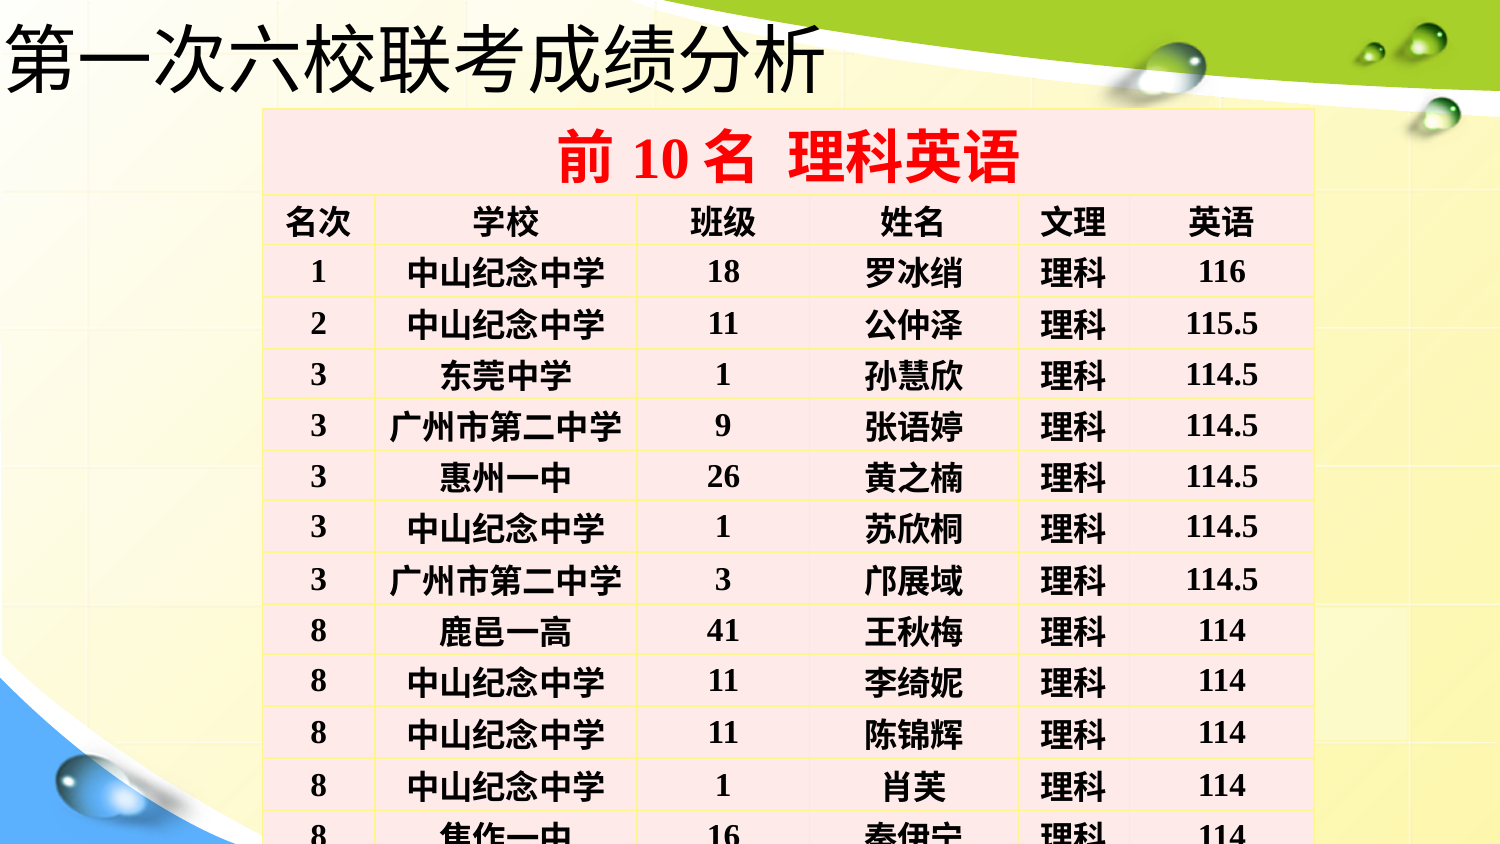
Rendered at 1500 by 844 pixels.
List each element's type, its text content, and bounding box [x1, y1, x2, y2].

table_cell 名次 [263, 196, 374, 244]
table_cell 1 [638, 501, 809, 551]
table_cell 邝展域 [810, 553, 1018, 603]
picture [0, 683, 226, 844]
table_cell 理科 [1019, 451, 1129, 499]
table_cell 3 [638, 553, 809, 603]
table_cell 班级 [638, 196, 809, 244]
table_cell 黄之楠 [810, 451, 1018, 499]
table_cell 苏欣桐 [810, 501, 1018, 551]
table_cell 114.5 [1130, 350, 1314, 397]
table_cell 114 [1130, 707, 1314, 757]
table_cell 114.5 [1130, 553, 1314, 603]
table_cell 中山纪念中学 [376, 501, 636, 551]
table_cell 广州市第二中学 [376, 399, 636, 450]
table_cell 9 [638, 399, 809, 450]
table_cell 理科 [1019, 759, 1129, 810]
table_cell 114.5 [1130, 399, 1314, 450]
table_cell 文理 [1019, 196, 1129, 244]
table_cell 115.5 [1130, 298, 1314, 348]
table_cell 中山纪念中学 [376, 298, 636, 348]
table_cell 3 [263, 501, 374, 551]
table_cell 理科 [1019, 399, 1129, 450]
table_cell 114 [1130, 759, 1314, 810]
table_cell 理科 [1019, 298, 1129, 348]
table_cell 东莞中学 [376, 350, 636, 397]
table_cell 中山纪念中学 [376, 245, 636, 296]
table_cell 秦伊宁 [810, 811, 1018, 844]
table_cell 3 [263, 399, 374, 450]
table_cell 11 [638, 298, 809, 348]
table_cell 中山纪念中学 [376, 759, 636, 810]
table_cell 114.5 [1130, 501, 1314, 551]
table_cell 11 [638, 655, 809, 705]
table_cell 中山纪念中学 [376, 655, 636, 705]
table_cell 8 [263, 655, 374, 705]
table_cell 3 [263, 451, 374, 499]
table_cell 惠州一中 [376, 451, 636, 499]
table_cell 张语婷 [810, 399, 1018, 450]
table_cell 1 [638, 350, 809, 397]
table_cell 肖芙 [810, 759, 1018, 810]
table_header 前10名 理科英语 [263, 110, 1314, 194]
table_cell 陈锦辉 [810, 707, 1018, 757]
table_cell 8 [263, 759, 374, 810]
table_cell 理科 [1019, 350, 1129, 397]
table_cell 姓名 [810, 196, 1018, 244]
table_cell 王秋梅 [810, 605, 1018, 653]
table_cell 理科 [1019, 811, 1129, 844]
table_cell 罗冰绡 [810, 245, 1018, 296]
table_cell 理科 [1019, 501, 1129, 551]
table_cell 16 [638, 811, 809, 844]
table_cell 8 [263, 707, 374, 757]
table_cell 理科 [1019, 707, 1129, 757]
table_cell 孙慧欣 [810, 350, 1018, 397]
table_cell 英语 [1130, 196, 1314, 244]
table_cell 114 [1130, 811, 1314, 844]
table_cell 114.5 [1130, 451, 1314, 499]
table_cell 理科 [1019, 553, 1129, 603]
table_cell 理科 [1019, 605, 1129, 653]
table_cell 1 [263, 245, 374, 296]
table_cell 114 [1130, 655, 1314, 705]
table_cell 116 [1130, 245, 1314, 296]
table_cell 41 [638, 605, 809, 653]
table_cell 公仲泽 [810, 298, 1018, 348]
table_cell 焦作一中 [376, 811, 636, 844]
table_cell 18 [638, 245, 809, 296]
table_cell 26 [638, 451, 809, 499]
text_box 第一次六校联考成绩分析 [0, 4, 875, 105]
picture [1074, 0, 1500, 241]
table_cell 理科 [1019, 245, 1129, 296]
table_cell 中山纪念中学 [376, 707, 636, 757]
table_cell 3 [263, 553, 374, 603]
table_cell 11 [638, 707, 809, 757]
table_cell 114 [1130, 605, 1314, 653]
table_cell 8 [263, 605, 374, 653]
table_cell 3 [263, 350, 374, 397]
table_cell 1 [638, 759, 809, 810]
table_cell 鹿邑一高 [376, 605, 636, 653]
table_cell 李绮妮 [810, 655, 1018, 705]
table_cell 理科 [1019, 655, 1129, 705]
table_cell 学校 [376, 196, 636, 244]
table_cell 2 [263, 298, 374, 348]
table_cell 广州市第二中学 [376, 553, 636, 603]
table_cell 8 [263, 811, 374, 844]
